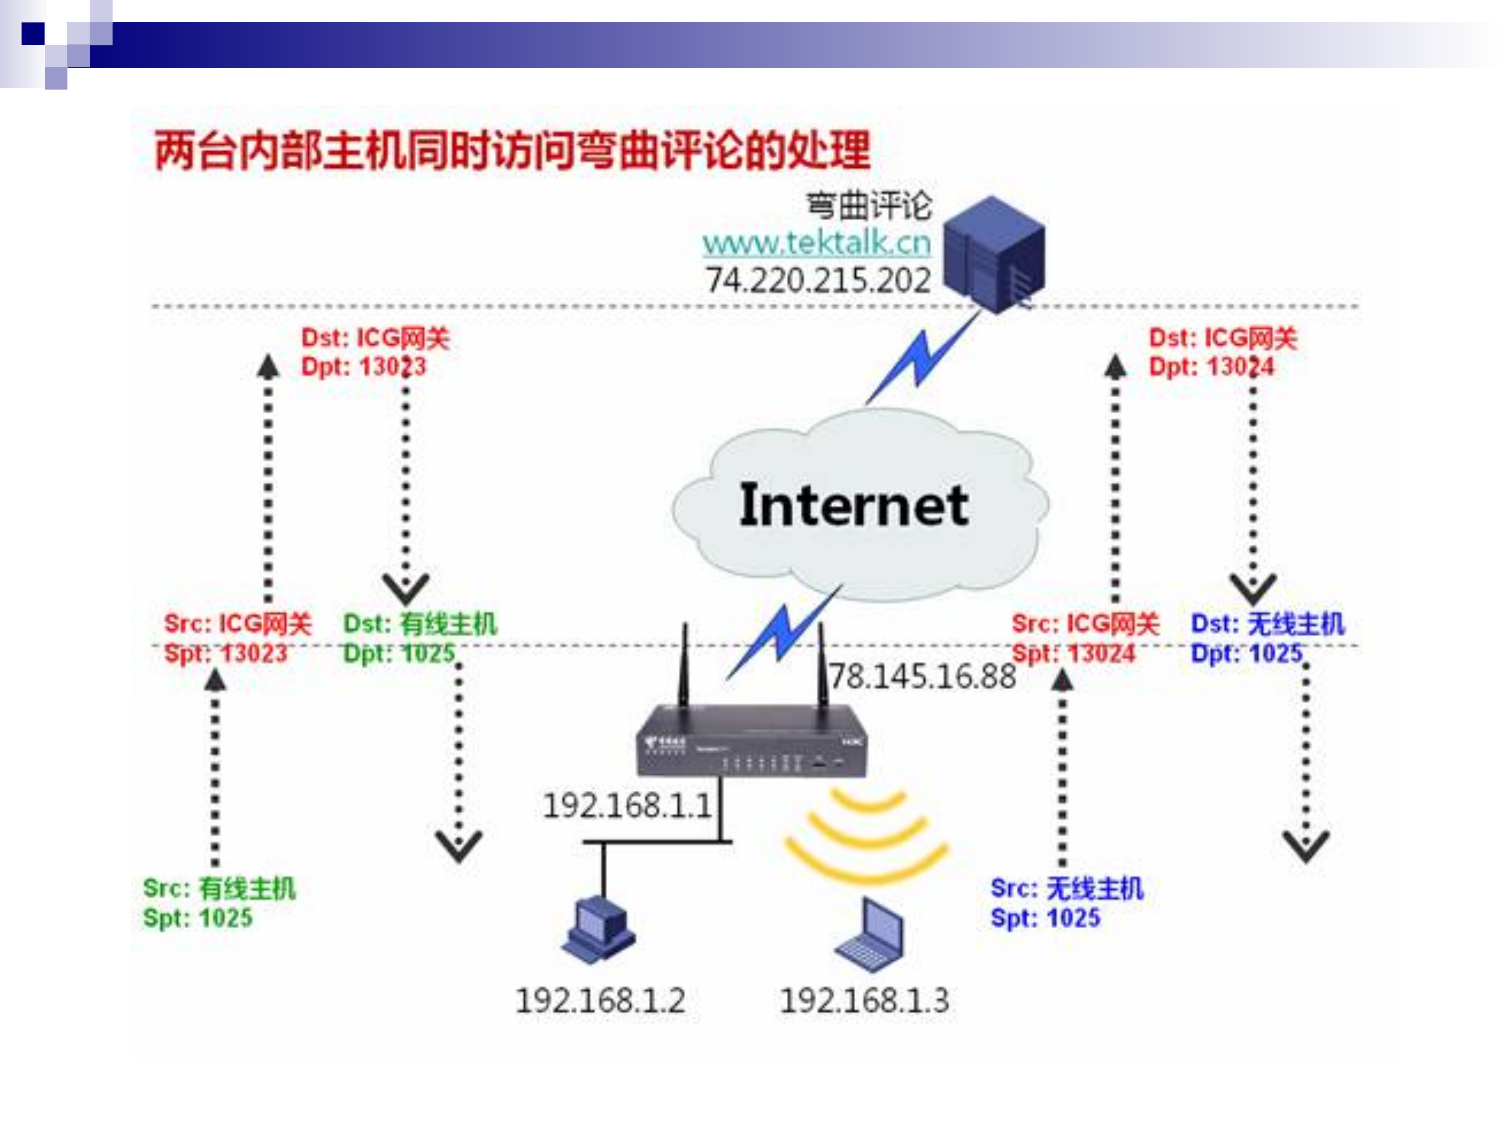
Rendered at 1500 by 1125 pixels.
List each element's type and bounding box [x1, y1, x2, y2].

picture [130, 105, 1402, 1059]
